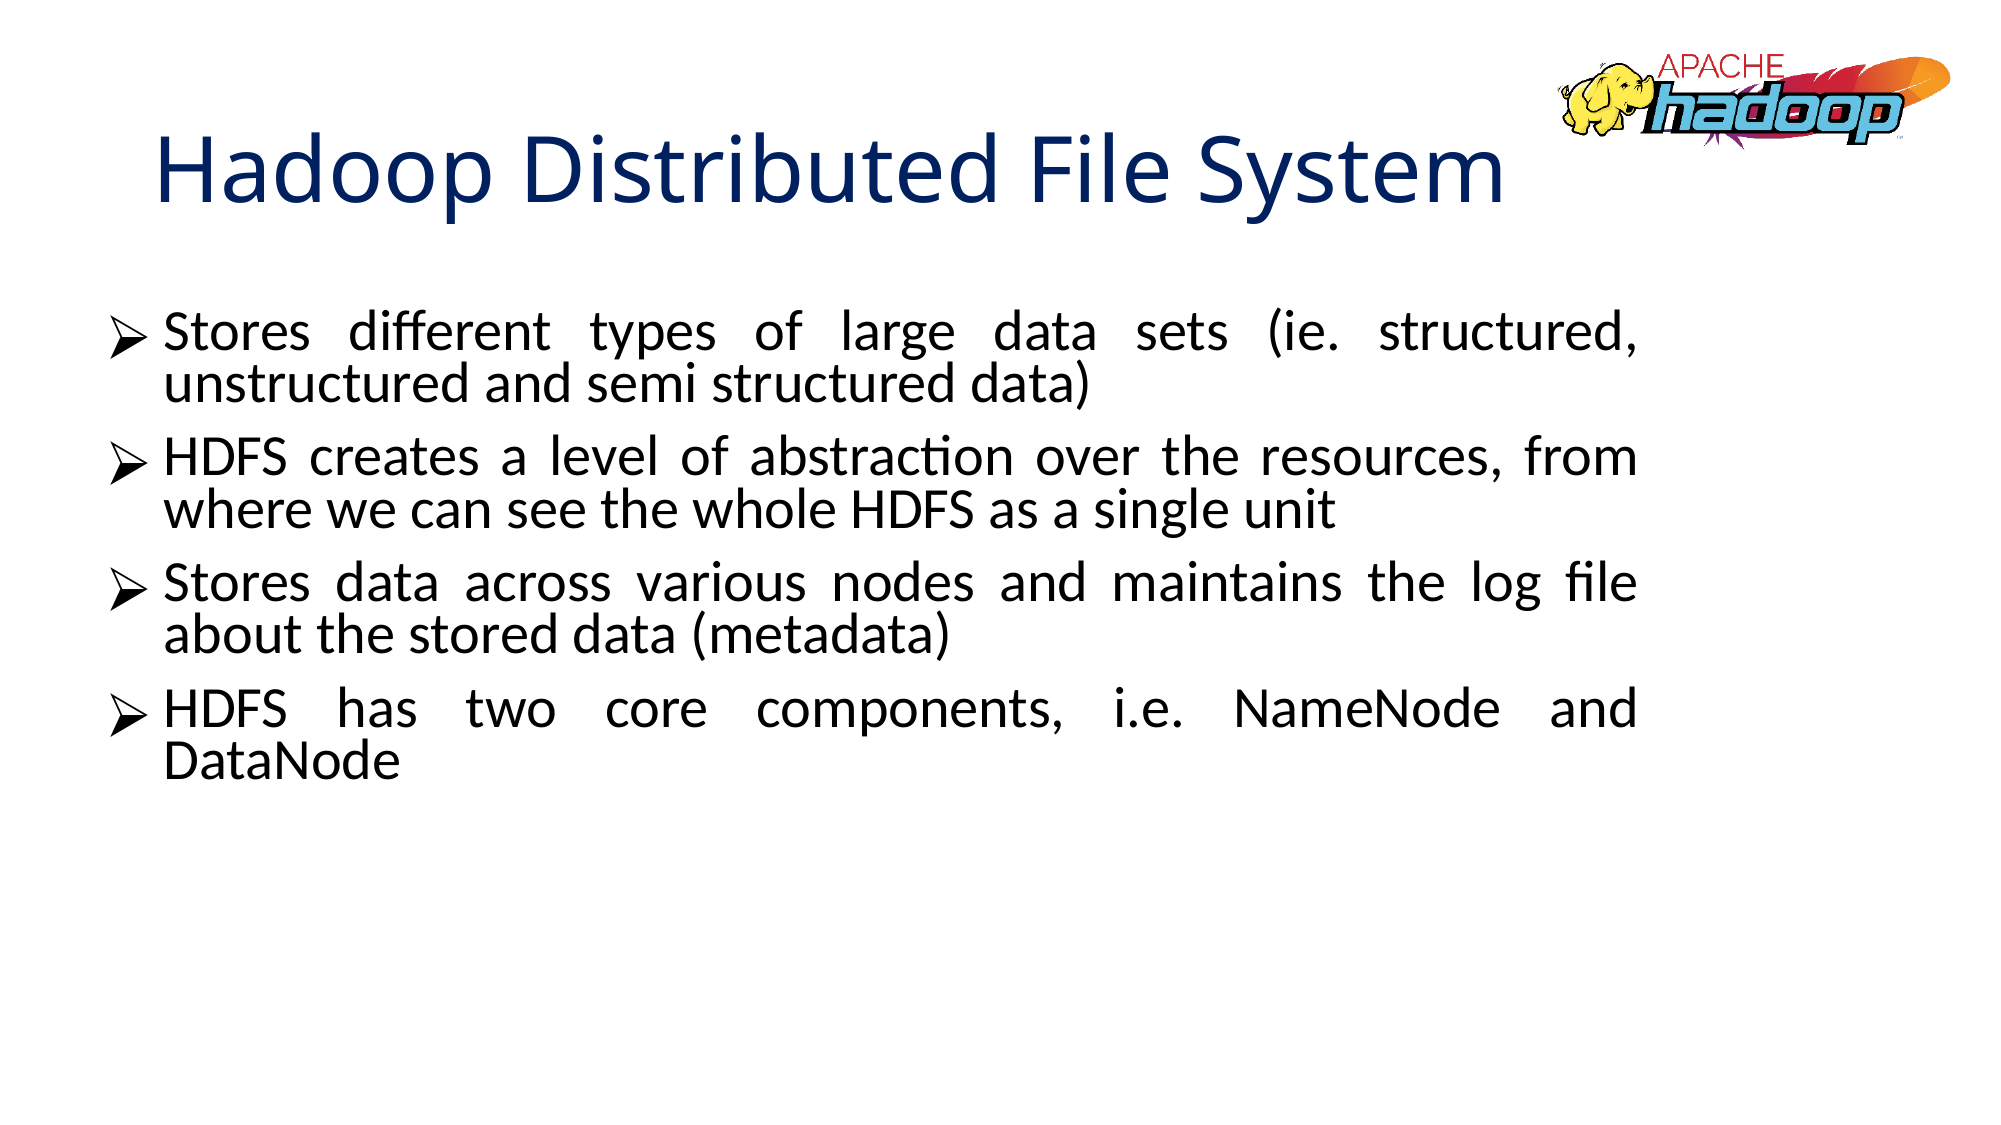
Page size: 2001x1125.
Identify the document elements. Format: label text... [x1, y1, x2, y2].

picture [1542, 36, 1967, 165]
title Hadoop Distributed File System [137, 59, 1863, 278]
list Stores different types of large data sets (ie. structured, unstructured and semi structured data) HDFS creates a level of abstraction over the resources, from where we can see the whole HDFS as a single unit Stores data across various nodes and maintains the log file about the stored data (metadata) HDFS has two core components, i.e. NameNode and DataNode [73, 300, 1655, 948]
